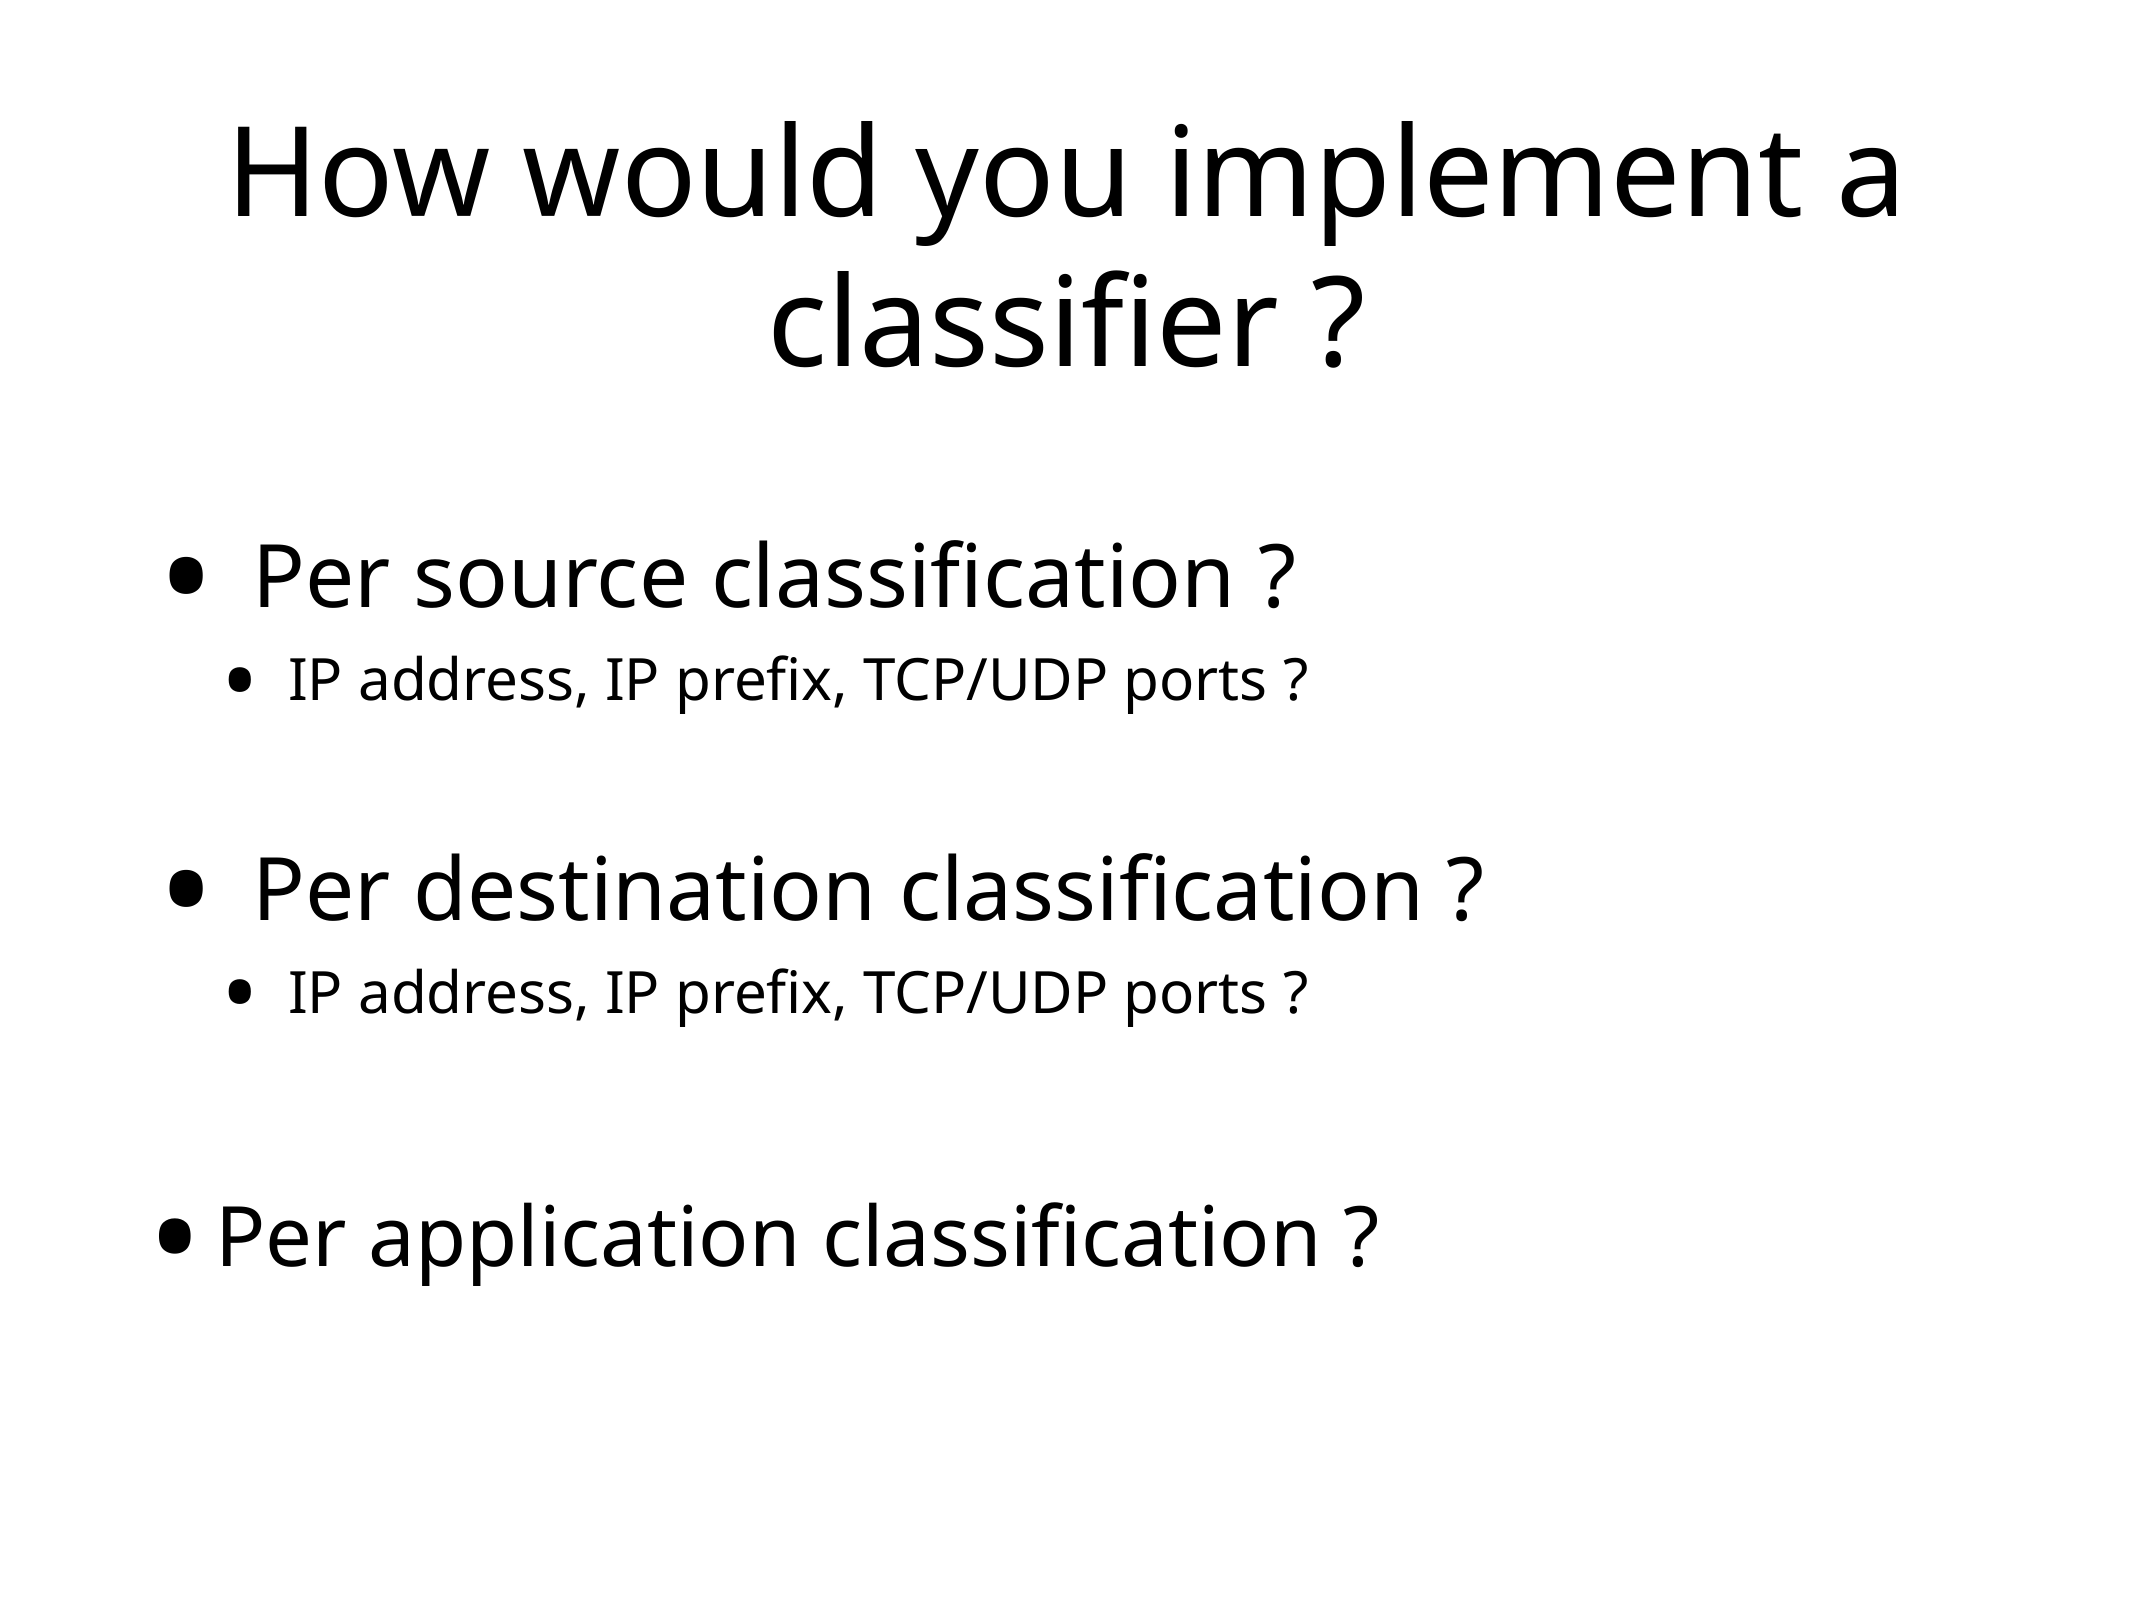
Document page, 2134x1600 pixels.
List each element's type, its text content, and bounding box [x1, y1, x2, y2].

list Per source classification ? IP address, IP prefix, TCP/UDP ports ? Per destination classification ? IP address, IP prefix, TCP/UDP ports ? Per application classification ? [106, 373, 2027, 1430]
title How would you implement a classifier ? [208, 41, 1925, 373]
